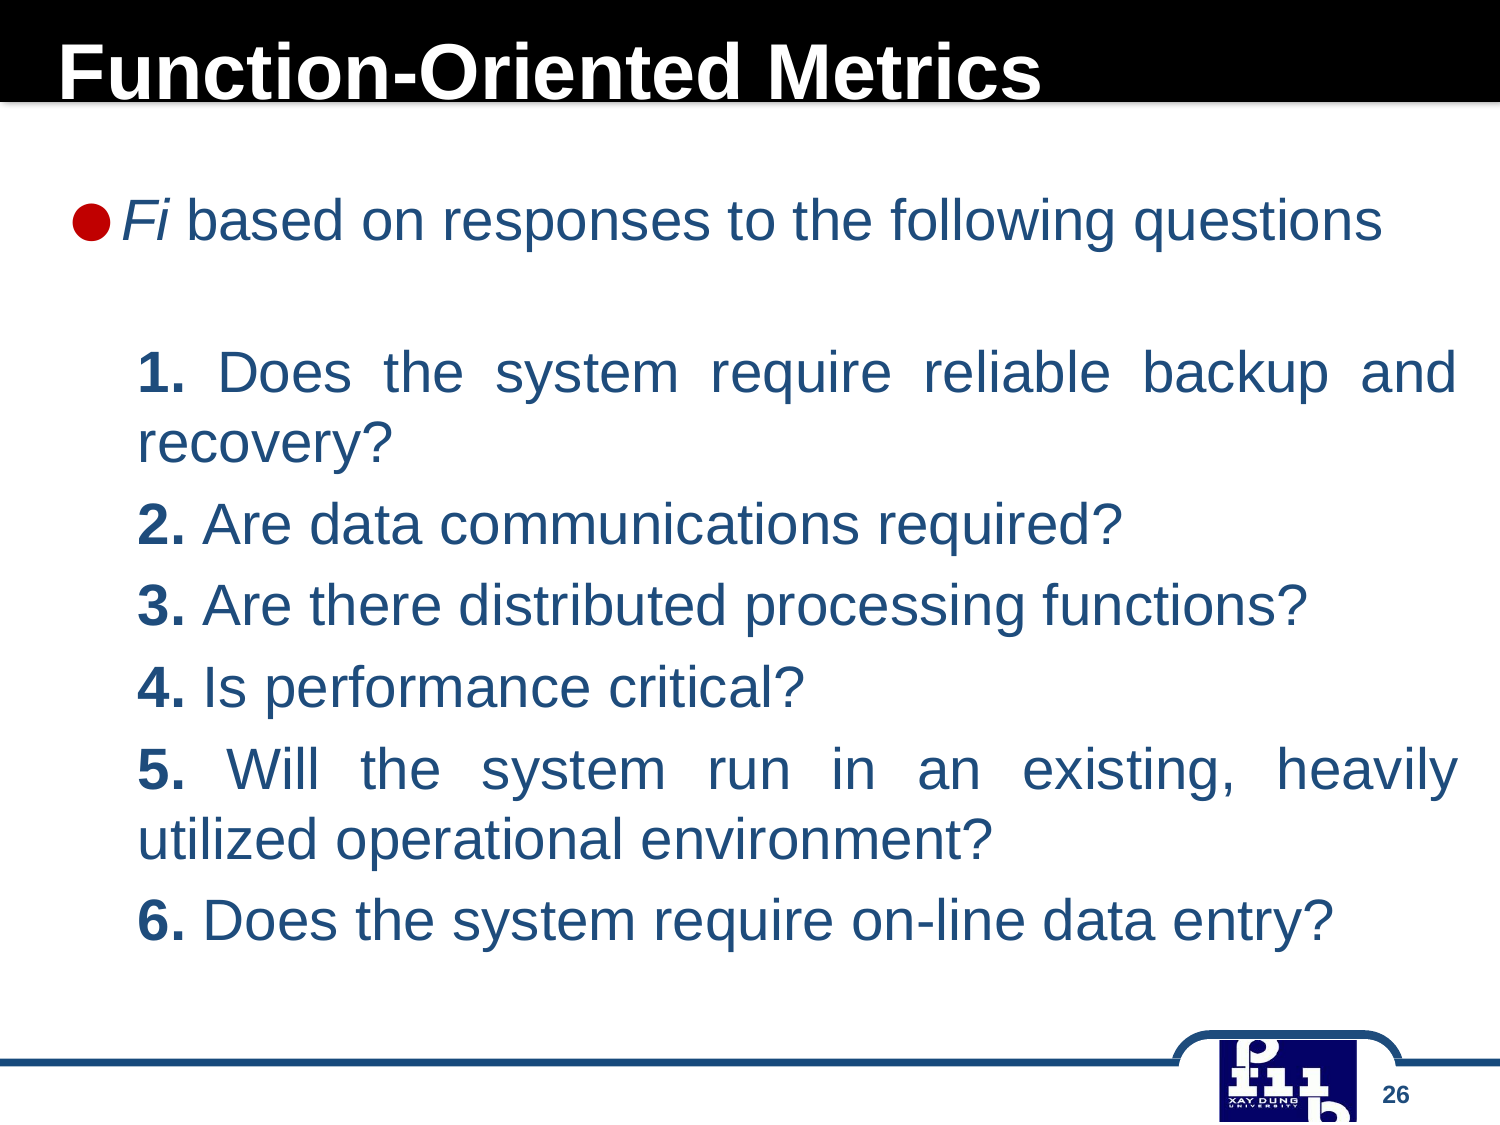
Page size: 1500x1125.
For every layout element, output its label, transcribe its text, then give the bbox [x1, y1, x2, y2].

slide_number 26 [1312, 1071, 1426, 1125]
picture [1219, 1040, 1357, 1122]
title Function-Oriented Metrics [6, 0, 1141, 136]
list Fi based on responses to the following questions 1. Does the system require reliable backup and recovery? 2. Are data communications required? 3. Are there distributed processing functions? 4. Is performance critical? 5. Will the system run in an existing, heavily utilized operational environment? 6. Does the system require on-line data entry? [49, 174, 1476, 1013]
